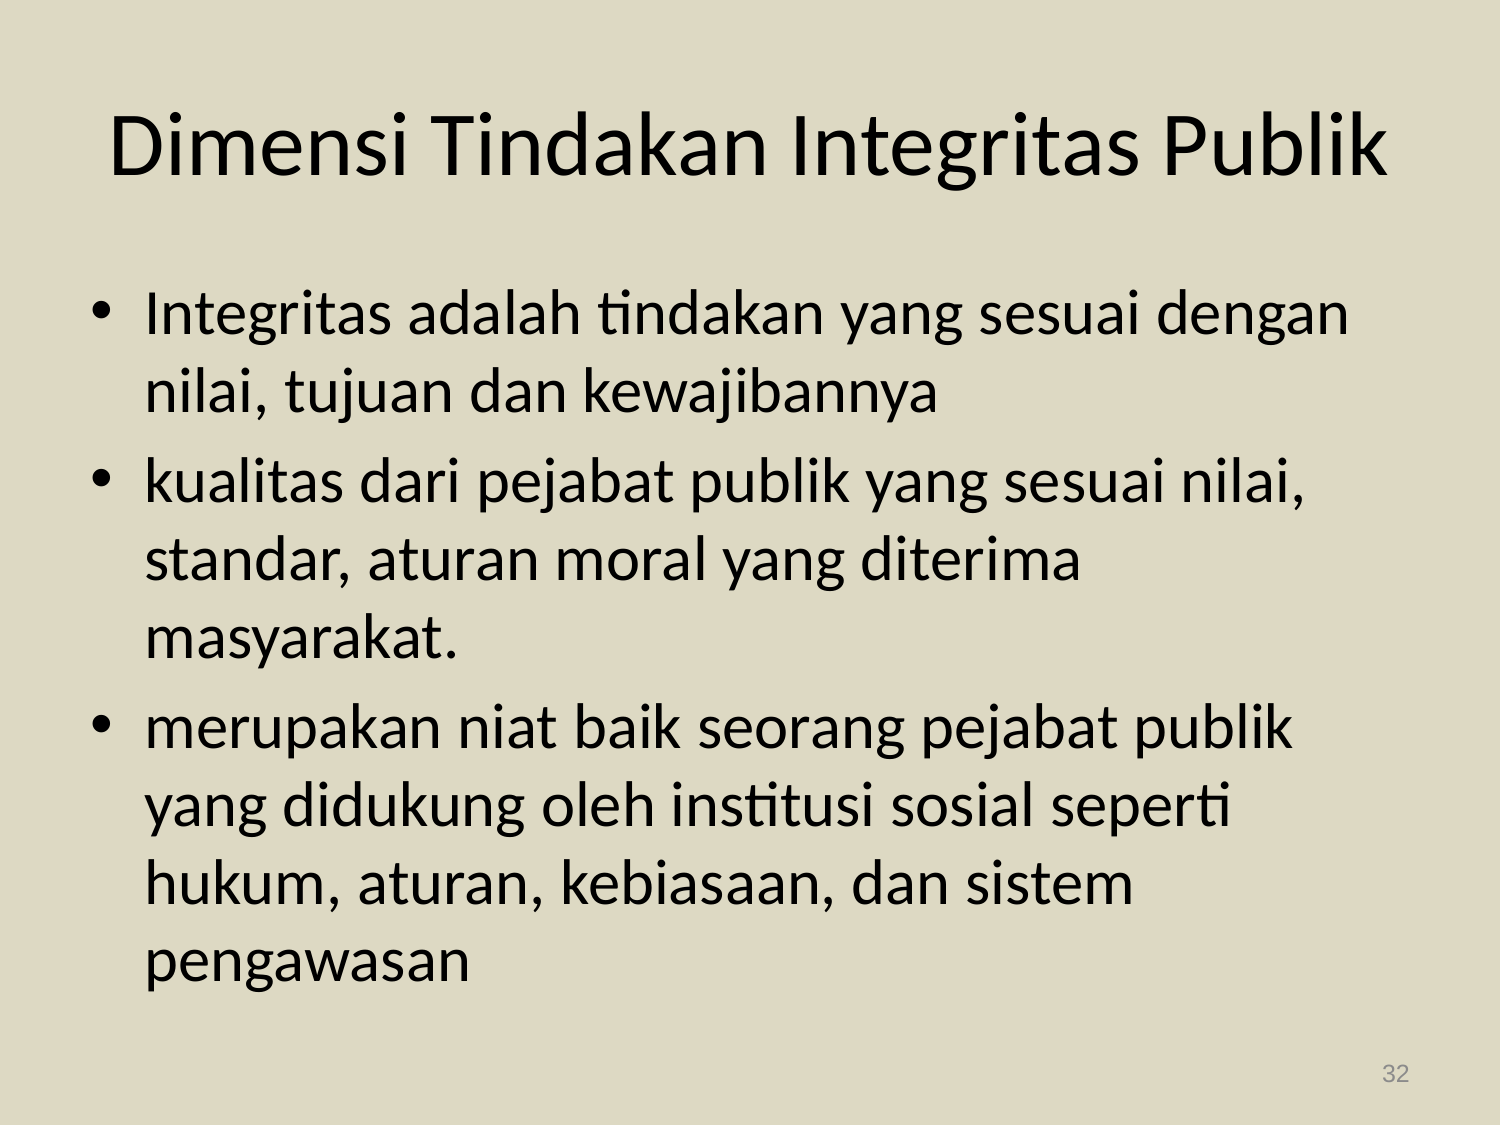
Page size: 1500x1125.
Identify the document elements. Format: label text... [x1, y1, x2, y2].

list Integritas adalah tindakan yang sesuai dengan nilai, tujuan dan kewajibannya kualitas dari pejabat publik yang sesuai nilai, standar, aturan moral yang diterima masyarakat. merupakan niat baik seorang pejabat publik yang didukung oleh institusi sosial seperti hukum, aturan, kebiasaan, dan sistem pengawasan [75, 262, 1425, 1005]
slide_number 32 [1074, 1042, 1425, 1103]
title Dimensi Tindakan Integritas Publik [75, 45, 1425, 233]
